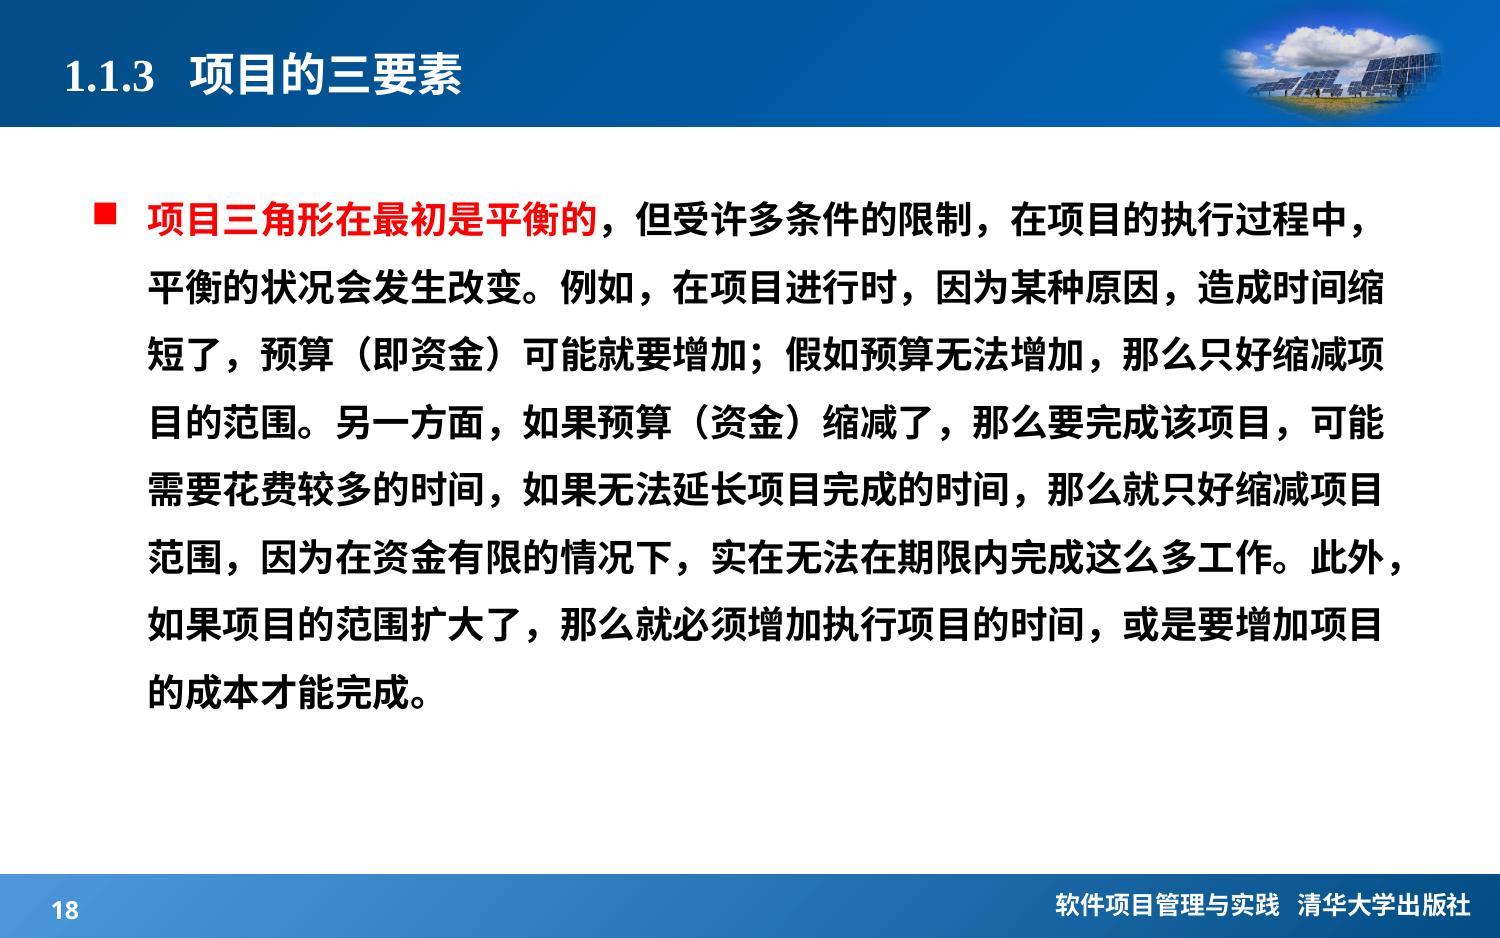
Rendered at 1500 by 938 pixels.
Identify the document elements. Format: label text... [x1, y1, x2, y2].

text_box 项目三角形在最初是平衡的，但受许多条件的限制，在项目的执行过程中，平衡的状况会发生改变。例如，在项目进行时，因为某种原因，造成时间缩短了，预算（即资金）可能就要增加；假如预算无法增加，那么只好缩减项目的范围。另一方面，如果预算（资金）缩减了，那么要完成该项目，可能需要花费较多的时间，如果无法延长项目完成的时间，那么就只好缩减项目范围，因为在资金有限的情况下，实在无法在期限内完成这么多工作。此外，如果项目的范围扩大了，那么就必须增加执行项目的时间，或是要增加项目的成本才能完成。 [76, 166, 1424, 753]
title 1.1.3 项目的三要素 [48, 19, 1005, 127]
picture [1233, 6, 1433, 113]
